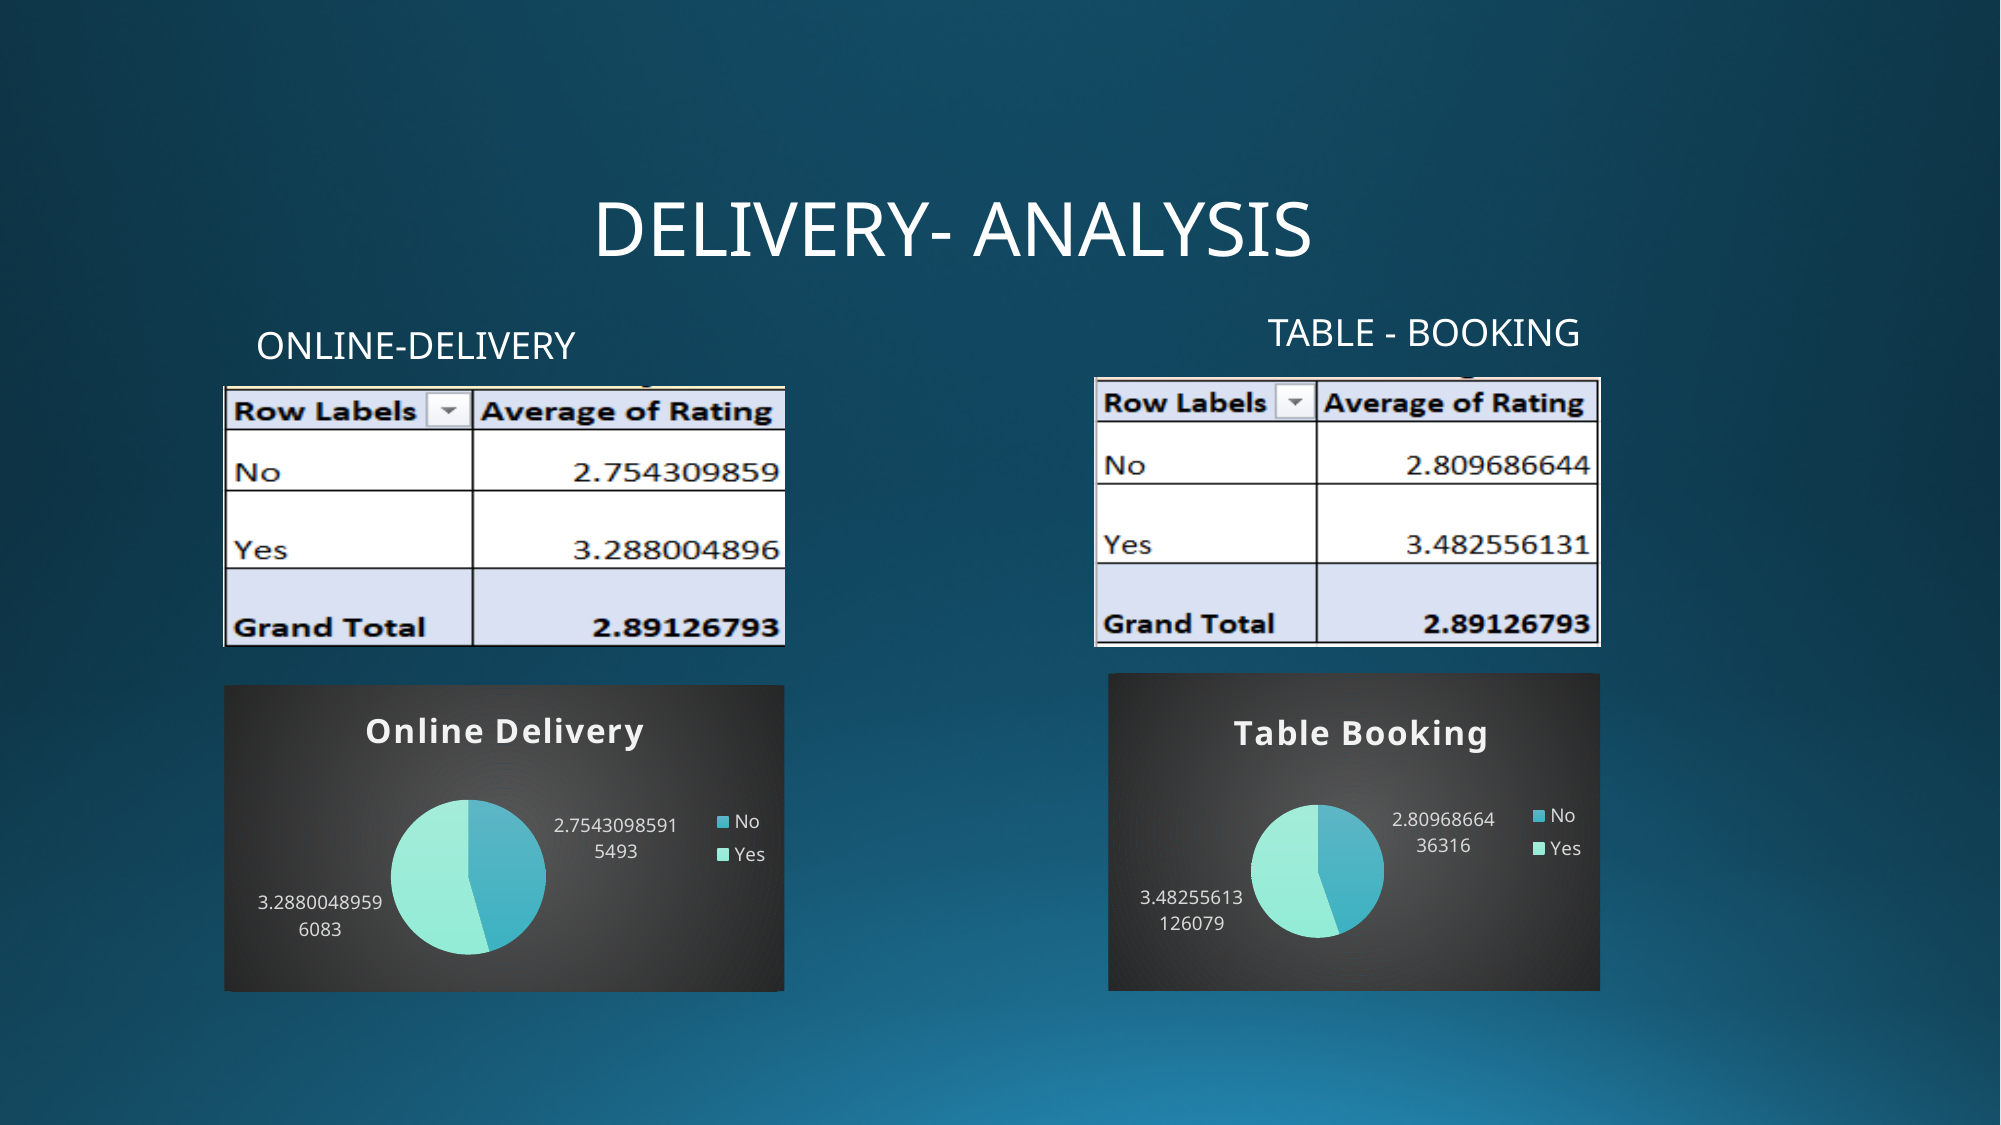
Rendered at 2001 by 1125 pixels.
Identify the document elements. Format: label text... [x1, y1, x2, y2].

text_box TABLE - BOOKING [1146, 295, 1704, 373]
title DELIVERY- ANALYSIS [504, 194, 1403, 271]
text_box ONLINE-DELIVERY [207, 309, 624, 386]
chart [1108, 673, 1601, 991]
picture [0, 0, 2001, 1125]
chart [224, 685, 785, 991]
